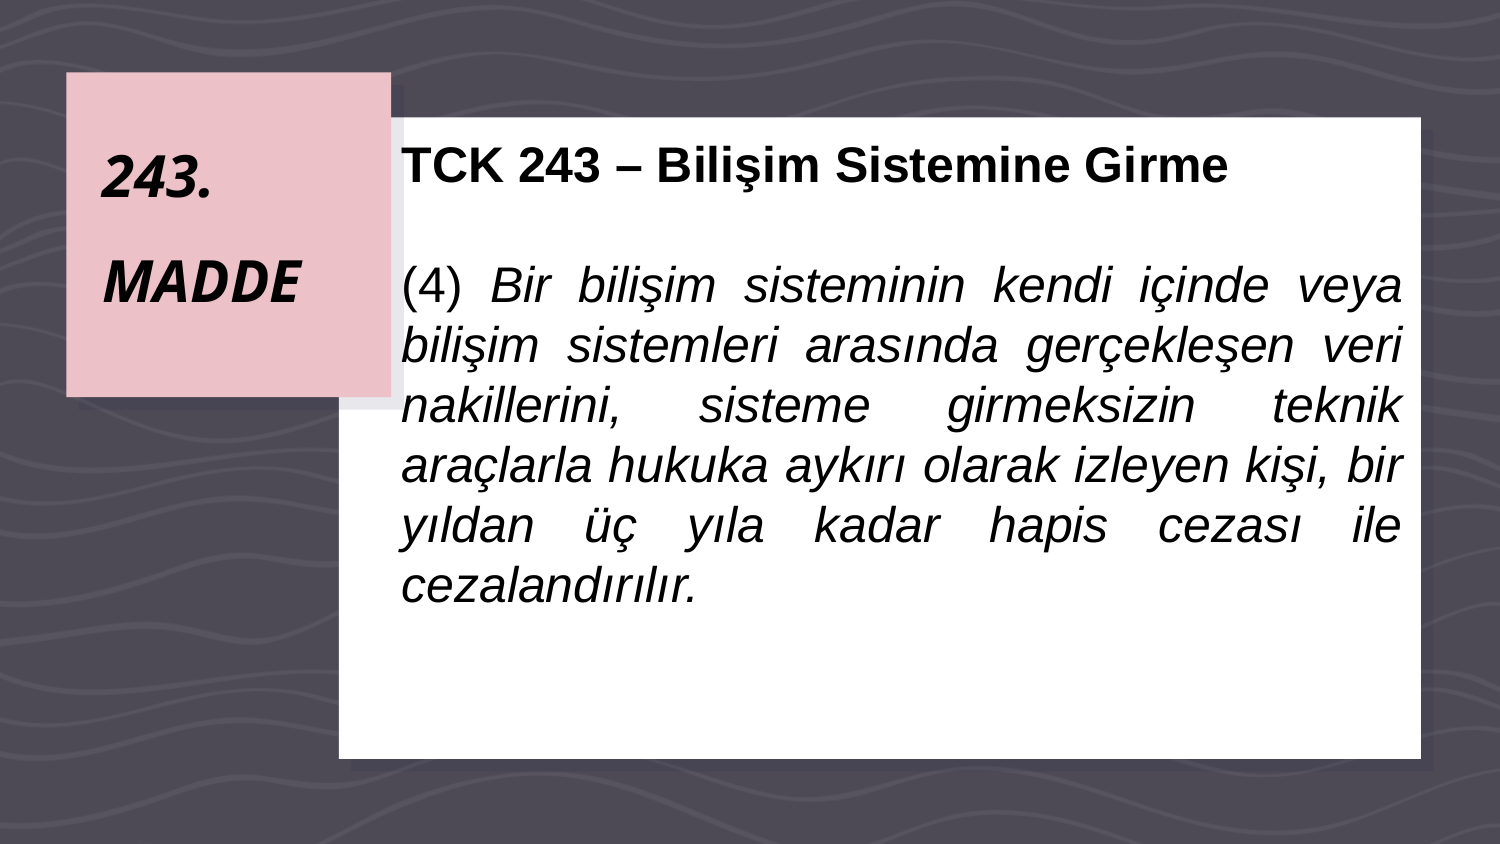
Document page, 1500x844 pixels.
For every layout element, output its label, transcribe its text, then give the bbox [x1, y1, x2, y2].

title 243. MADDE [87, 88, 353, 305]
text_box TCK 243 – Bilişim Sistemine Girme (4) Bir bilişim sisteminin kendi içinde veya bilişim sistemleri arasında gerçekleşen veri nakillerini, sisteme girmeksizin teknik araçlarla hukuka aykırı olarak izleyen kişi, bir yıldan üç yıla kadar hapis cezası ile cezalandırılır. [386, 117, 1418, 750]
